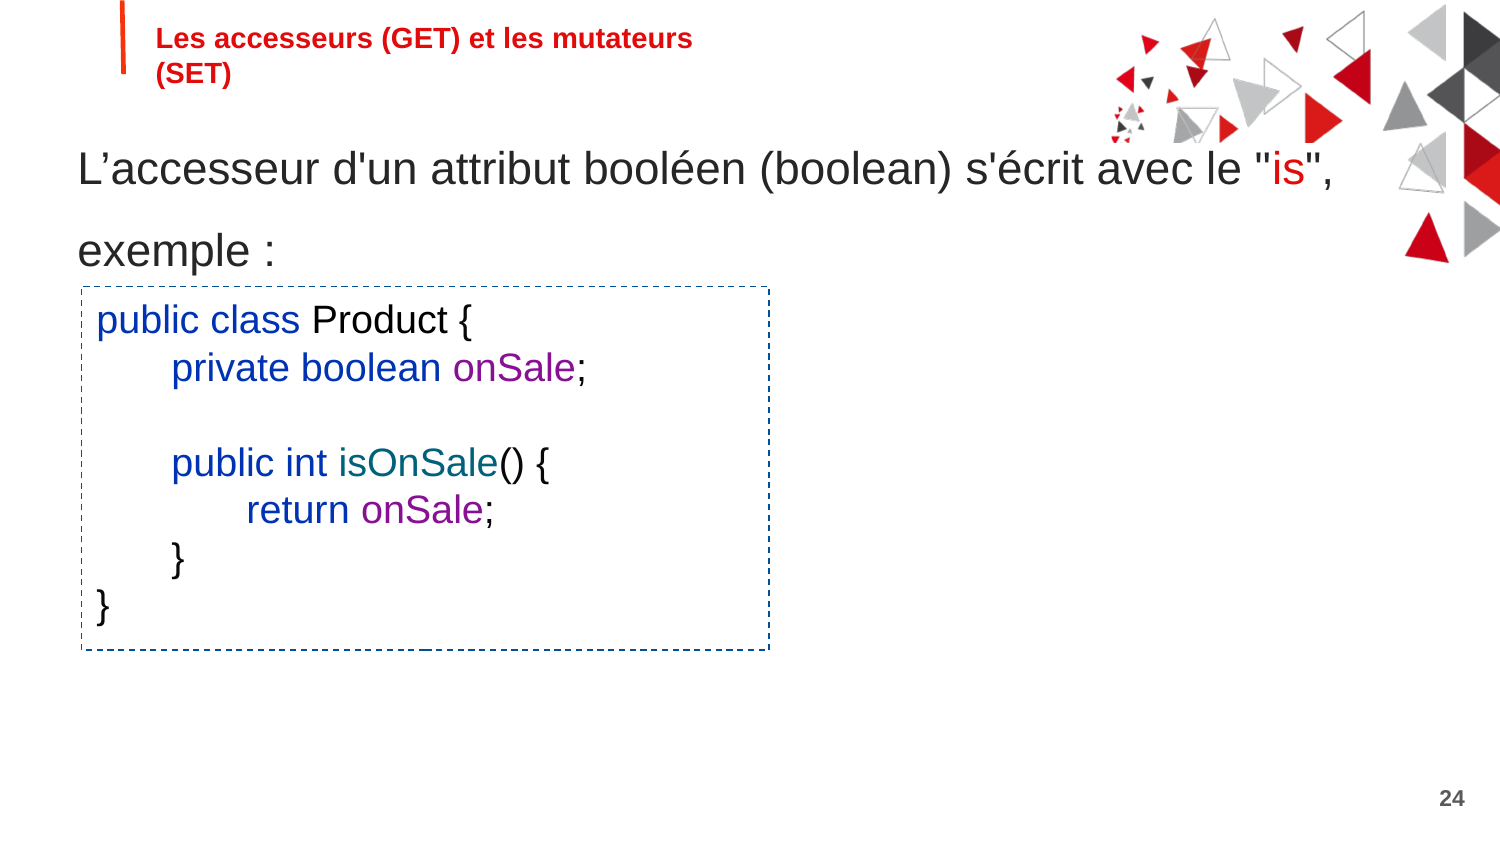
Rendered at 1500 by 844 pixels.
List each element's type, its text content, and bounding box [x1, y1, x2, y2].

picture [1110, 0, 1500, 268]
text_box Les accesseurs (GET) et les mutateurs (SET) [140, 4, 793, 105]
text_box L’accesseur d'un attribut booléen (boolean) s'écrit avec le "is", exemple : [62, 96, 1435, 291]
text_box public class Product { private boolean onSale; public int isOnSale() { return onSale; } } [81, 286, 769, 651]
slide_number ‹#› [1389, 764, 1480, 830]
